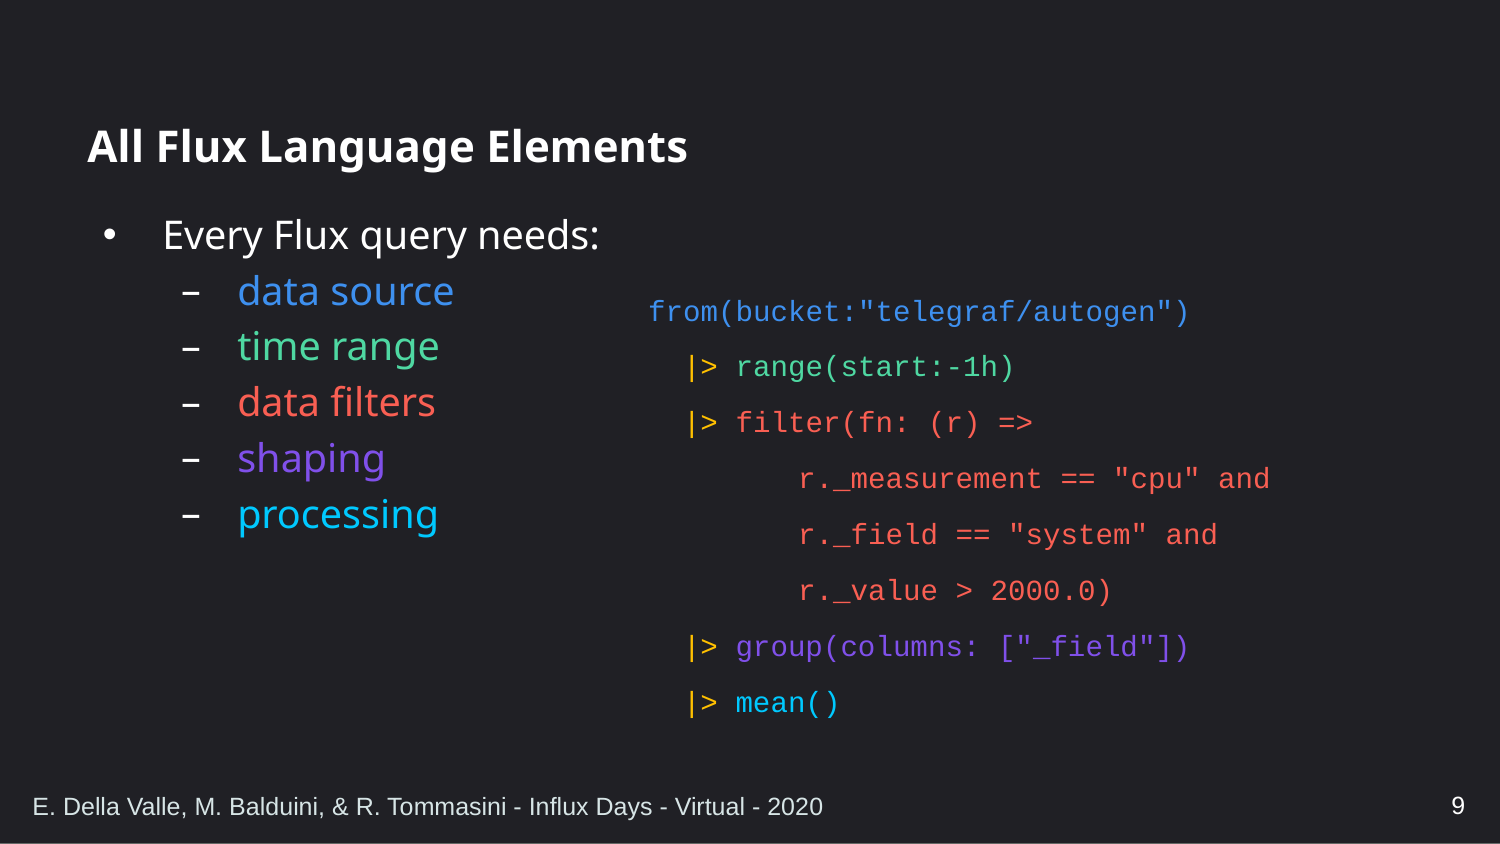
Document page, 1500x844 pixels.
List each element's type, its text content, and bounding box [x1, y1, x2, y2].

list Every Flux query needs: data source time range data filters shaping processing [76, 204, 612, 761]
footer E. Della Valle, M. Balduini, & R. Tommasini - Influx Days - Virtual - 2020 [17, 783, 1135, 828]
text_box from(bucket:"telegraf/autogen") |> range(start:-1h) |> filter(fn: (r) => r._measurement == "cpu" and r._field == "system" and r._value > 2000.0) |> group(columns: ["_field"]) |> mean() [633, 263, 1443, 782]
title All Flux Language Elements [76, 99, 1423, 196]
slide_number 9 [1142, 782, 1481, 828]
